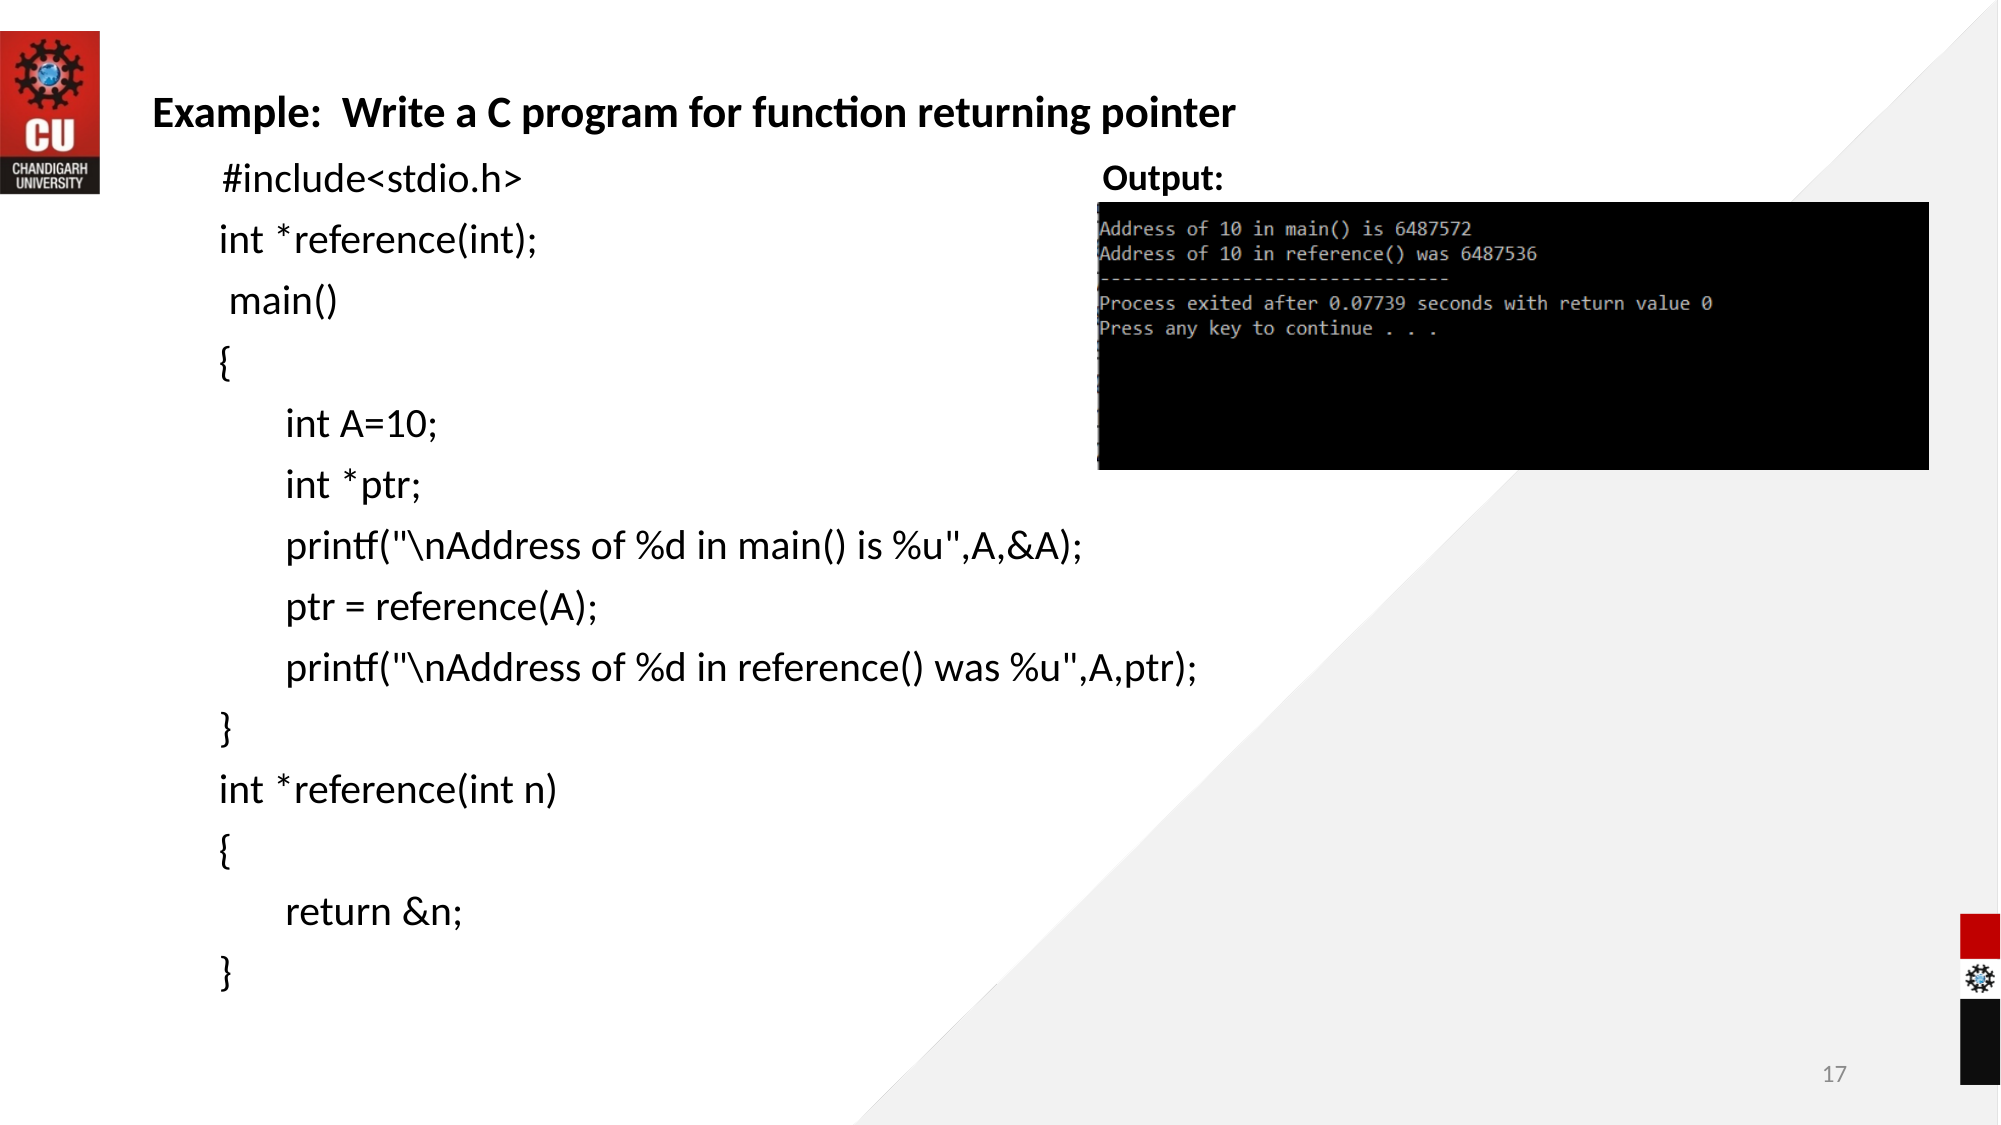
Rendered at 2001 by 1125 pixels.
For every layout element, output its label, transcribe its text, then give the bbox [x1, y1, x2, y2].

slide_number 17 [1412, 1042, 1863, 1103]
text_box Output: [1077, 145, 2000, 206]
picture [0, 0, 2001, 1125]
list Example: Write a C program for function returning pointer #include<stdio.h> int *reference(int); main() { int A=10; int *ptr; printf("\nAddress of %d in main() is %u",A,&A); ptr = reference(A); printf("\nAddress of %d in reference() was %u",A,ptr); } int *reference(int n) { return &n; } [137, 81, 1863, 1014]
